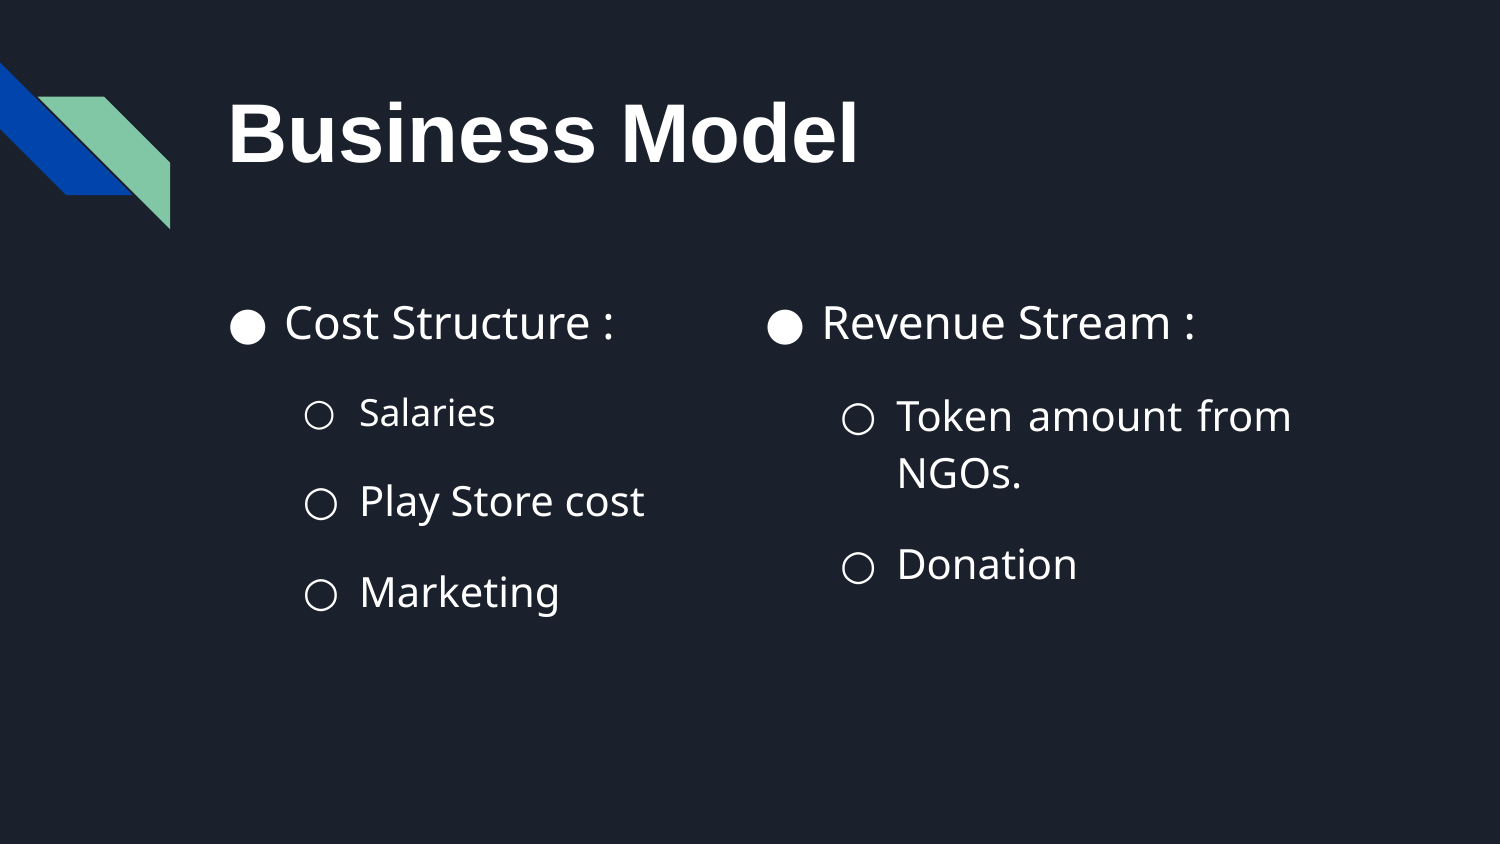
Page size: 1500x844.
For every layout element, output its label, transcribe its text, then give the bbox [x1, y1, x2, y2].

title Business Model [212, 64, 1368, 215]
list Cost Structure : Salaries Play Store cost Marketing [212, 270, 750, 749]
text_box Revenue Stream : Token amount from NGOs. Donation [750, 270, 1323, 749]
